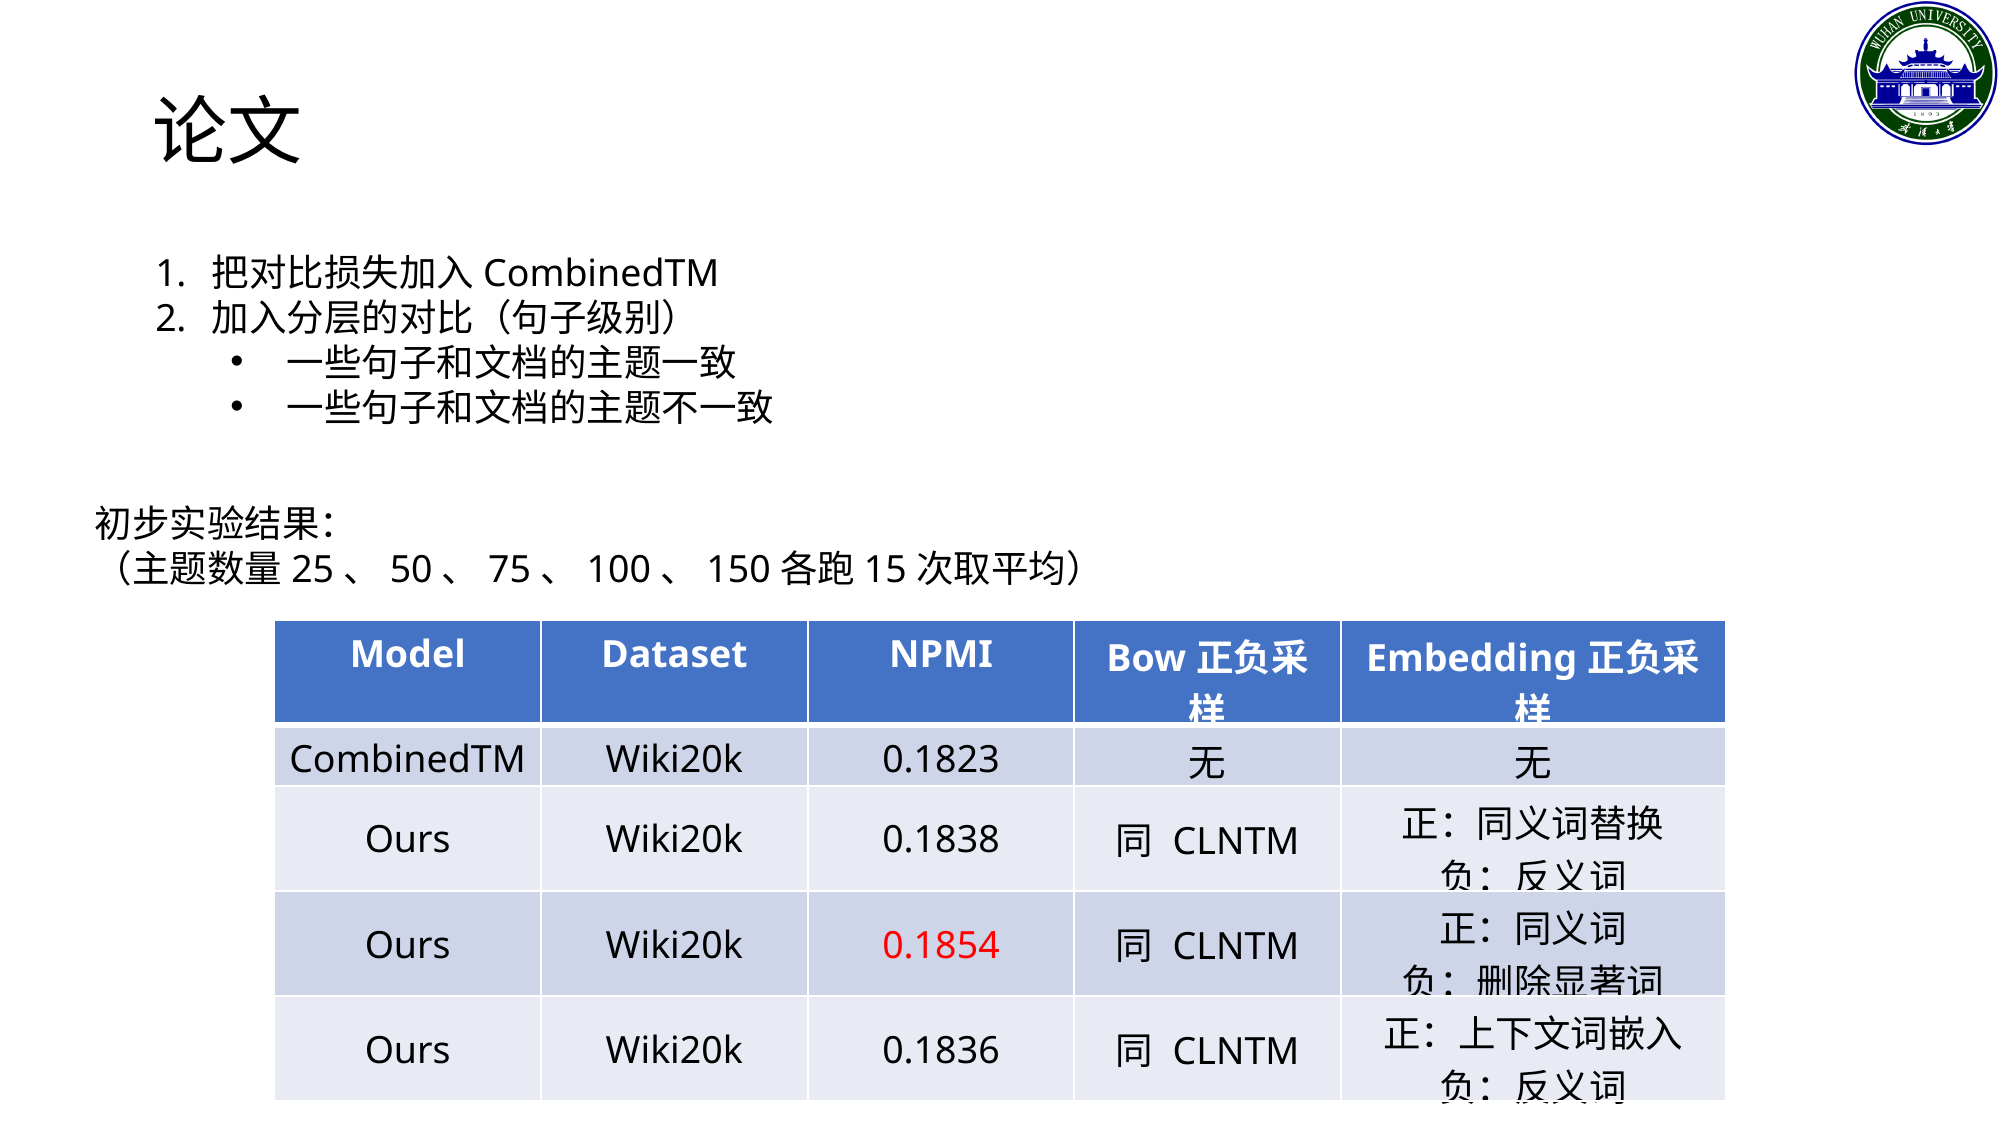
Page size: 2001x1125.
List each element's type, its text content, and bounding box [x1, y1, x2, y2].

table_header NPMI [809, 621, 1073, 722]
table_cell Ours [275, 997, 540, 1100]
table_cell Ours [275, 892, 540, 995]
table_cell 正：上下文词嵌入 负：反义词 [1342, 997, 1725, 1100]
table_cell Wiki20k [542, 787, 807, 890]
table_cell 正：同义词替换 负：反义词 [1342, 787, 1725, 890]
table_cell Wiki20k [542, 997, 807, 1100]
table_header Bow正负采样 [1075, 621, 1340, 722]
table_cell 正：同义词 负：删除显著词 [1342, 892, 1725, 995]
table_header Model [275, 621, 540, 722]
title 论文 [137, 81, 1863, 188]
text_box 把对比损失加入CombinedTM 加入分层的对比（句子级别） 一些句子和文档的主题一致 一些句子和文档的主题不一致 [140, 241, 790, 436]
table_header Dataset [542, 621, 807, 722]
table_cell 0.1838 [809, 787, 1073, 890]
table_cell Wiki20k [542, 892, 807, 995]
table_cell 同 CLNTM [1075, 787, 1340, 890]
table_cell 0.1836 [809, 997, 1073, 1100]
table_cell 0.1854 [809, 892, 1073, 995]
table_cell CombinedTM [275, 728, 540, 785]
table_cell 0.1823 [809, 728, 1073, 785]
text_box 初步实验结果： （主题数量25、50、75、100、150各跑15次取平均） [80, 492, 1119, 597]
table_cell 同 CLNTM [1075, 892, 1340, 995]
table_header Embedding正负采样 [1342, 621, 1725, 722]
table_cell 同 CLNTM [1075, 997, 1340, 1100]
table_cell 无 [1342, 728, 1725, 785]
table_cell Ours [275, 787, 540, 890]
table_cell Wiki20k [542, 728, 807, 785]
table_cell 无 [1075, 728, 1340, 785]
picture [1853, 0, 2000, 147]
